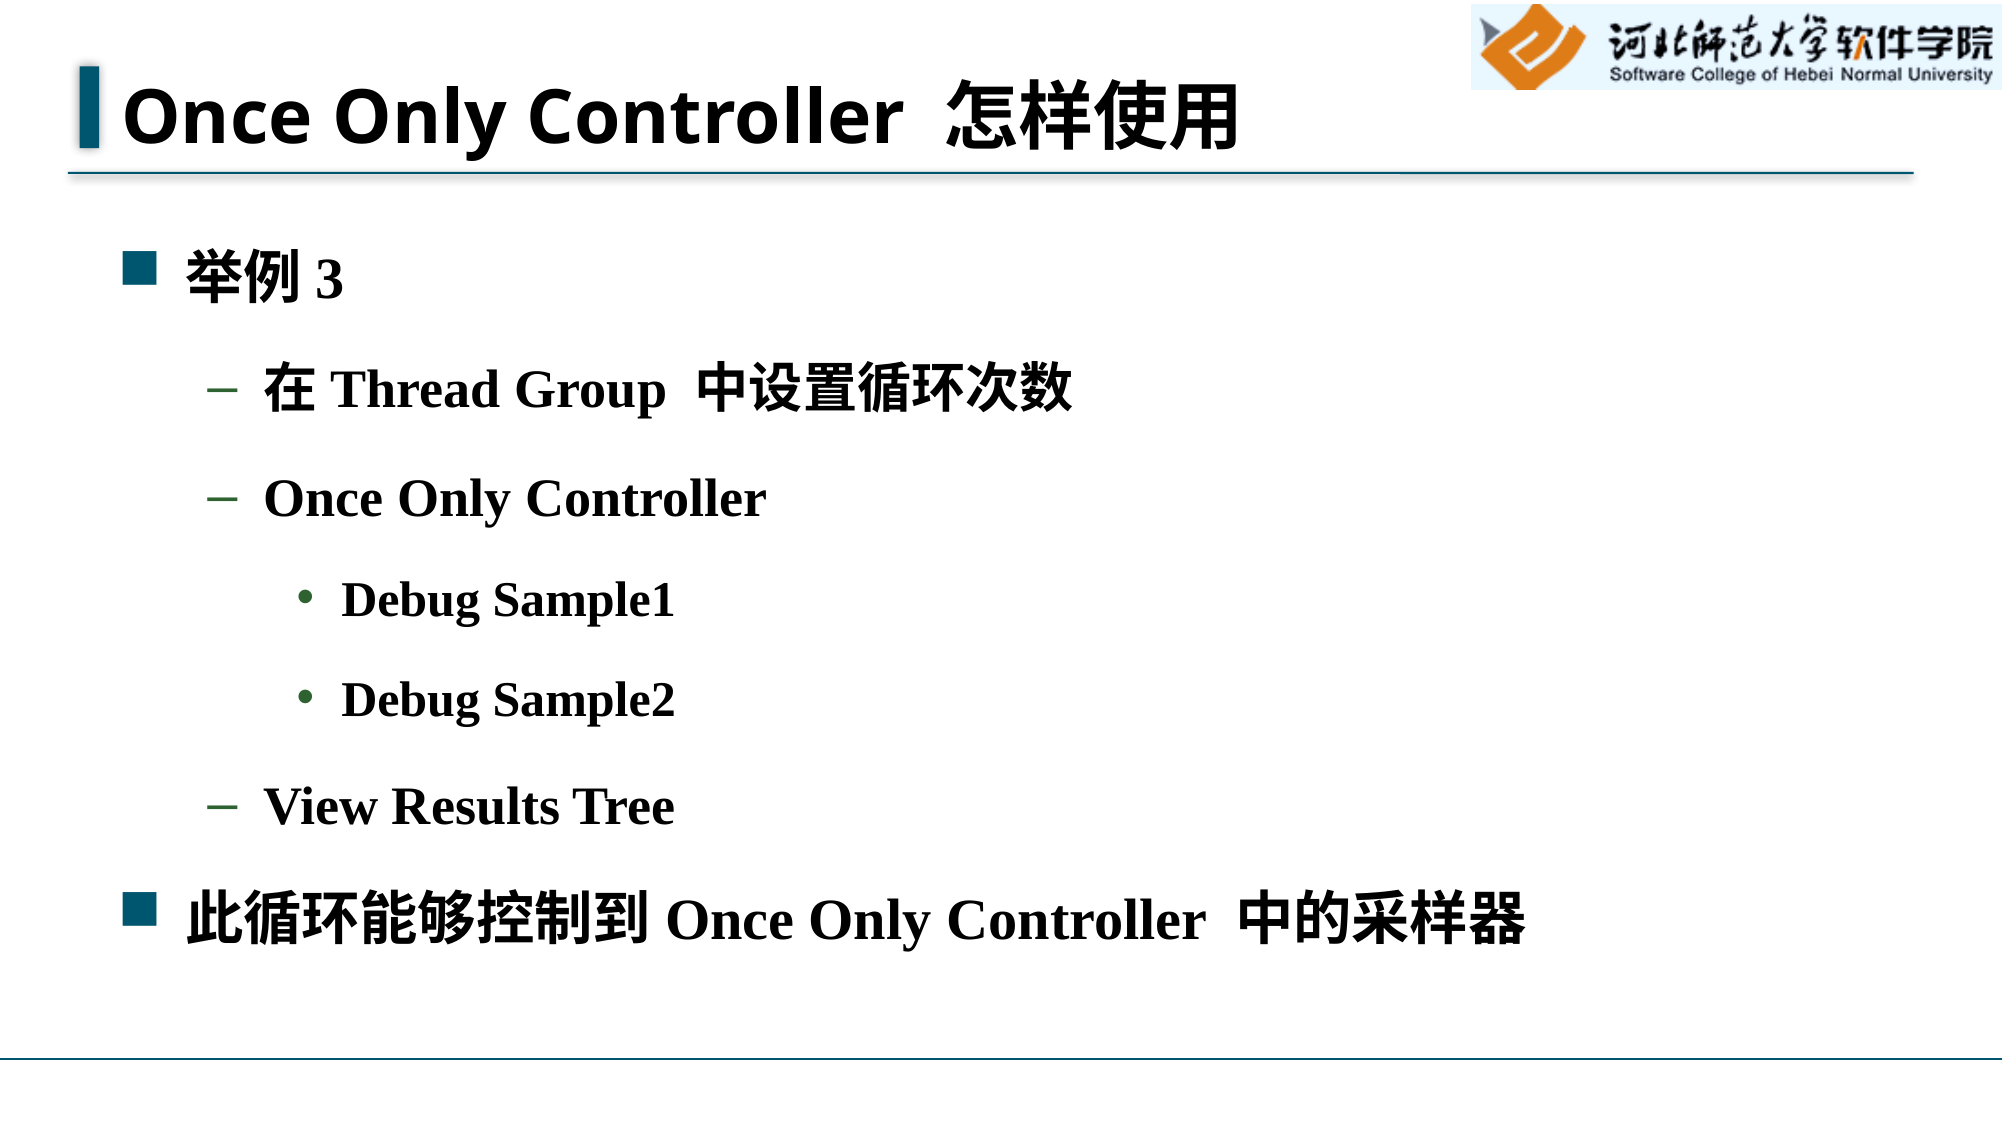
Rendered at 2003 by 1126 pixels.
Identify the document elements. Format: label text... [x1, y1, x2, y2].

picture [1471, 4, 2002, 90]
list 举例3 在Thread Group 中设置循环次数 Once Only Controller Debug Sample1 Debug Sample2 View Results Tree 此循环能够控制到Once Only Controller 中的采样器 [99, 196, 1903, 1024]
title Once Only Controller 怎样使用 [103, 66, 1462, 162]
